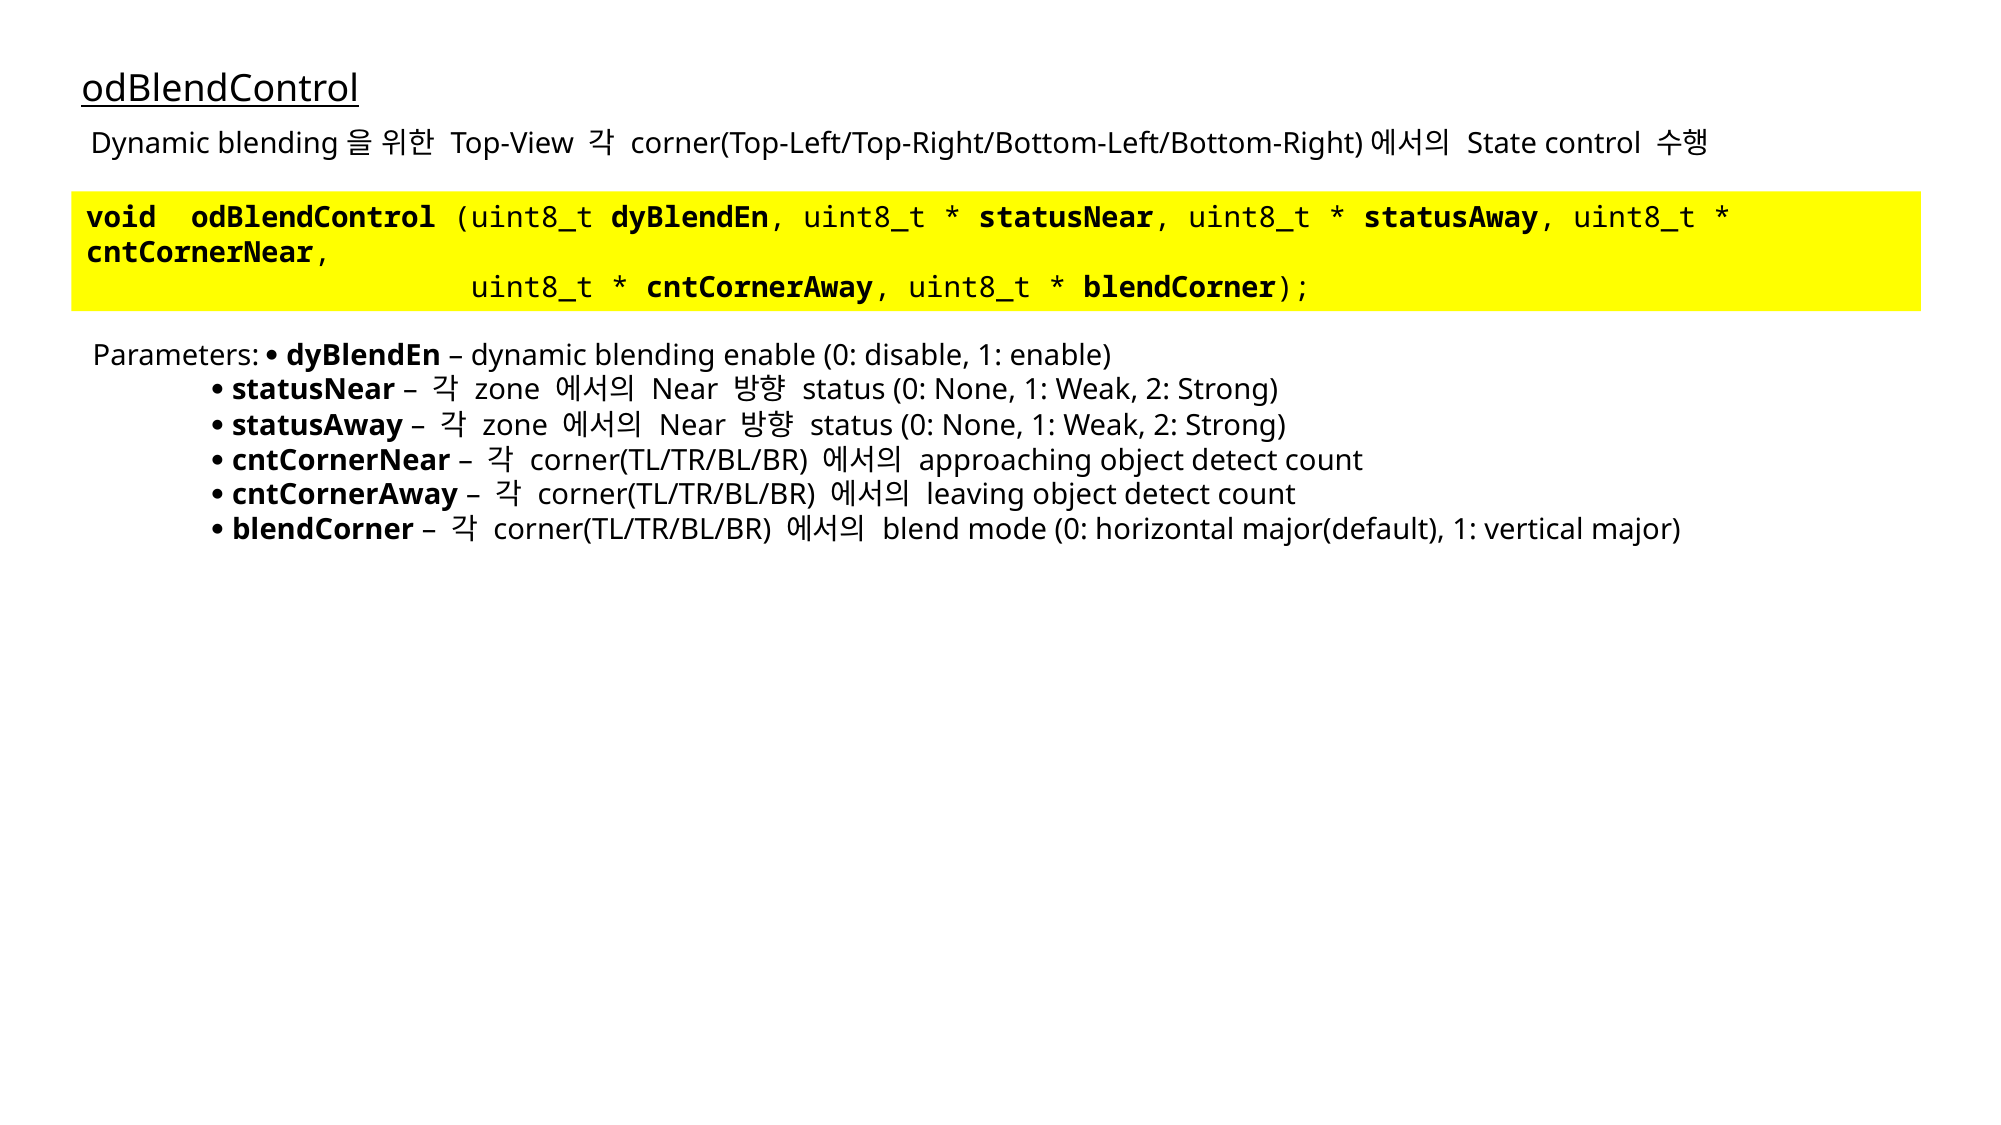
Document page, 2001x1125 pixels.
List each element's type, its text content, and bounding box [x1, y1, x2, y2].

text_box void odBlendControl (uint8_t dyBlendEn, uint8_t * statusNear, uint8_t * statusAway, uint8_t * cntCornerNear, uint8_t * cntCornerAway, uint8_t * blendCorner); [71, 191, 1921, 312]
text_box odBlendControl [66, 56, 375, 117]
text_box Dynamic blending을 위한 Top-View 각 corner(Top-Left/Top-Right/Bottom-Left/Bottom-Right)에서의 State control 수행 [68, 117, 1725, 168]
text_box Parameters:  dyBlendEn – dynamic blending enable (0: disable, 1: enable)  statusNear – 각 zone 에서의 Near 방향 status (0: None, 1: Weak, 2: Strong)  statusAway – 각 zone 에서의 Near 방향 status (0: None, 1: Weak, 2: Strong)  cntCornerNear – 각 corner(TL/TR/BL/BR) 에서의 approaching object detect count  cntCornerAway – 각 corner(TL/TR/BL/BR) 에서의 leaving object detect count  blendCorner – 각 corner(TL/TR/BL/BR) 에서의 blend mode (0: horizontal major(default), 1: vertical major) [77, 328, 1697, 553]
